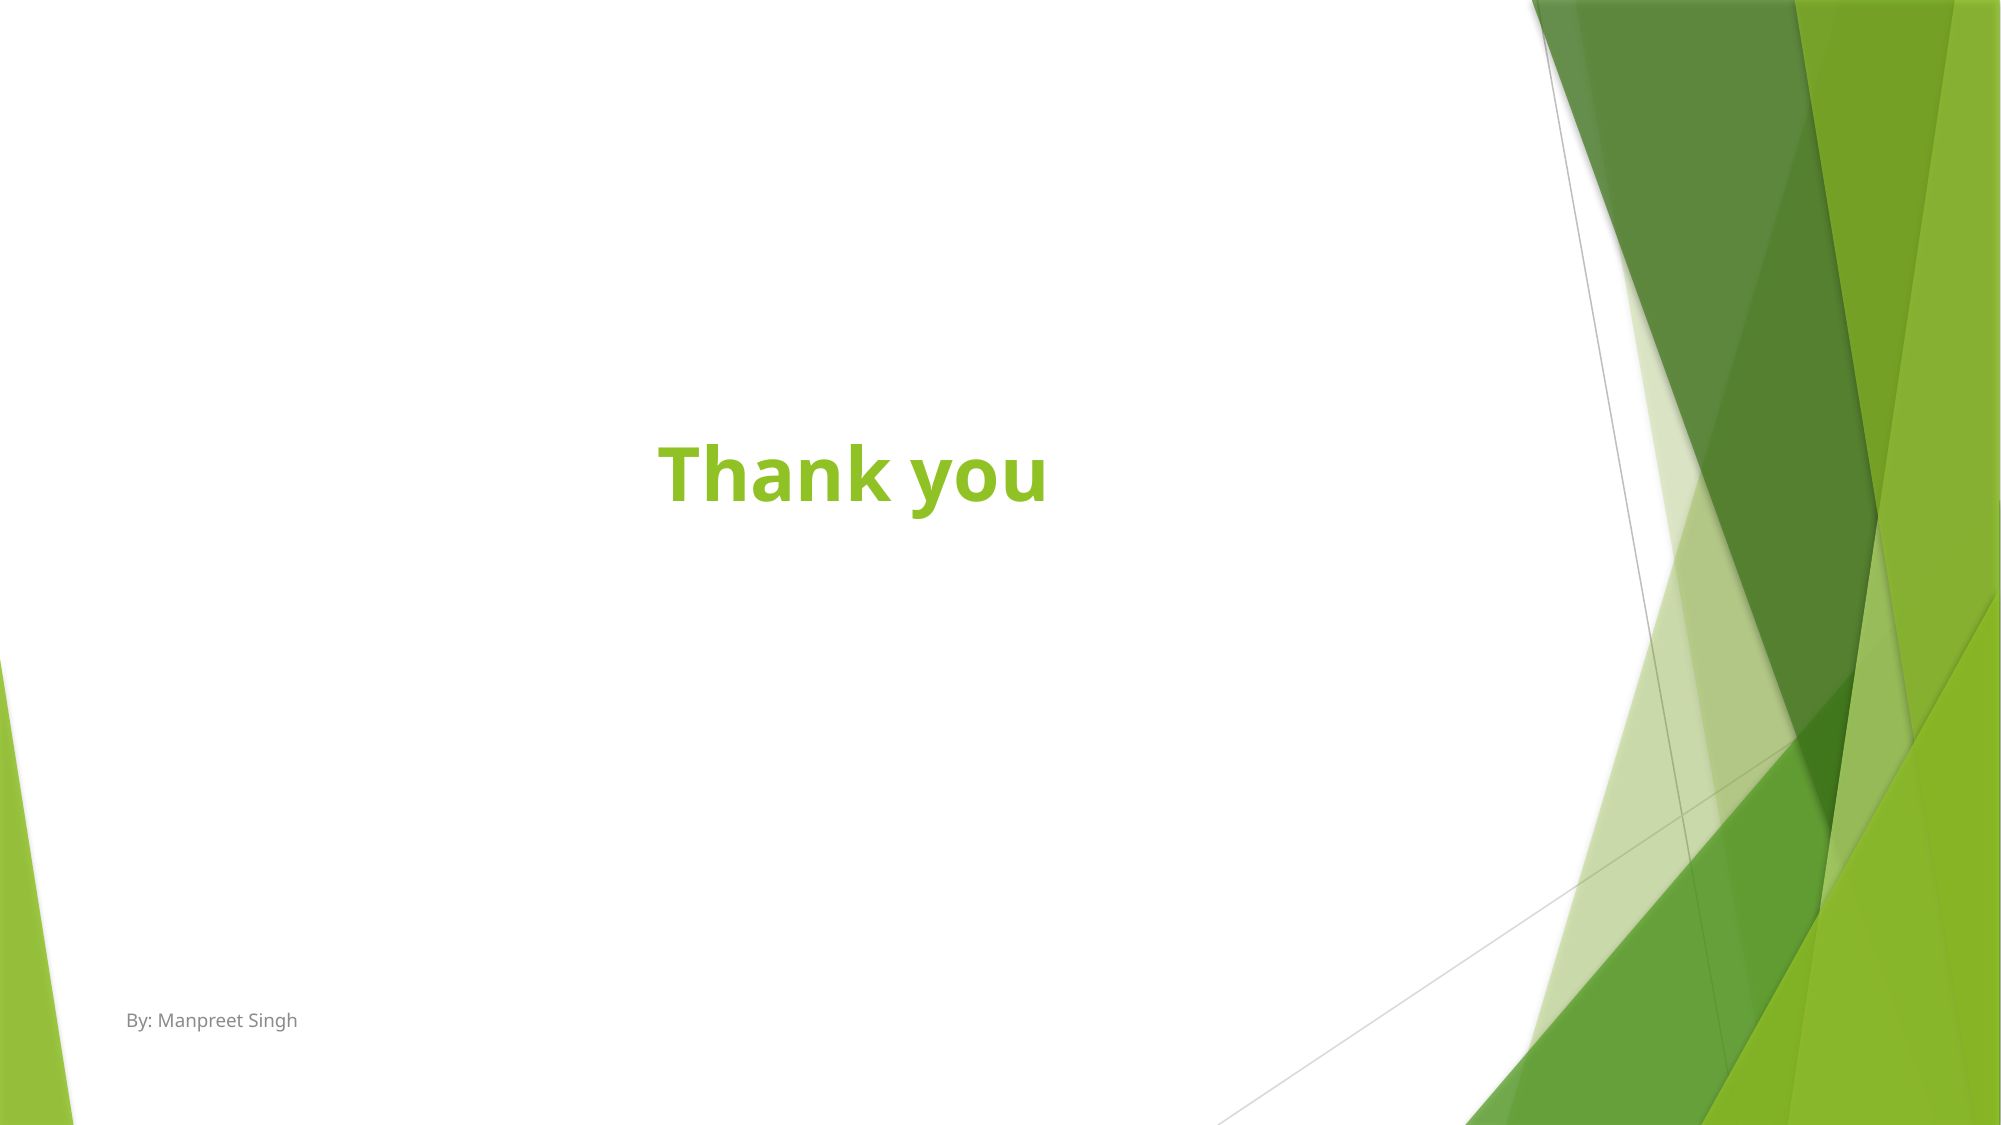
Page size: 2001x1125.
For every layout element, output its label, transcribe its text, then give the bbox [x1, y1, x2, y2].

footer By: Manpreet Singh [111, 991, 1145, 1051]
title Thank you [148, 418, 1559, 636]
